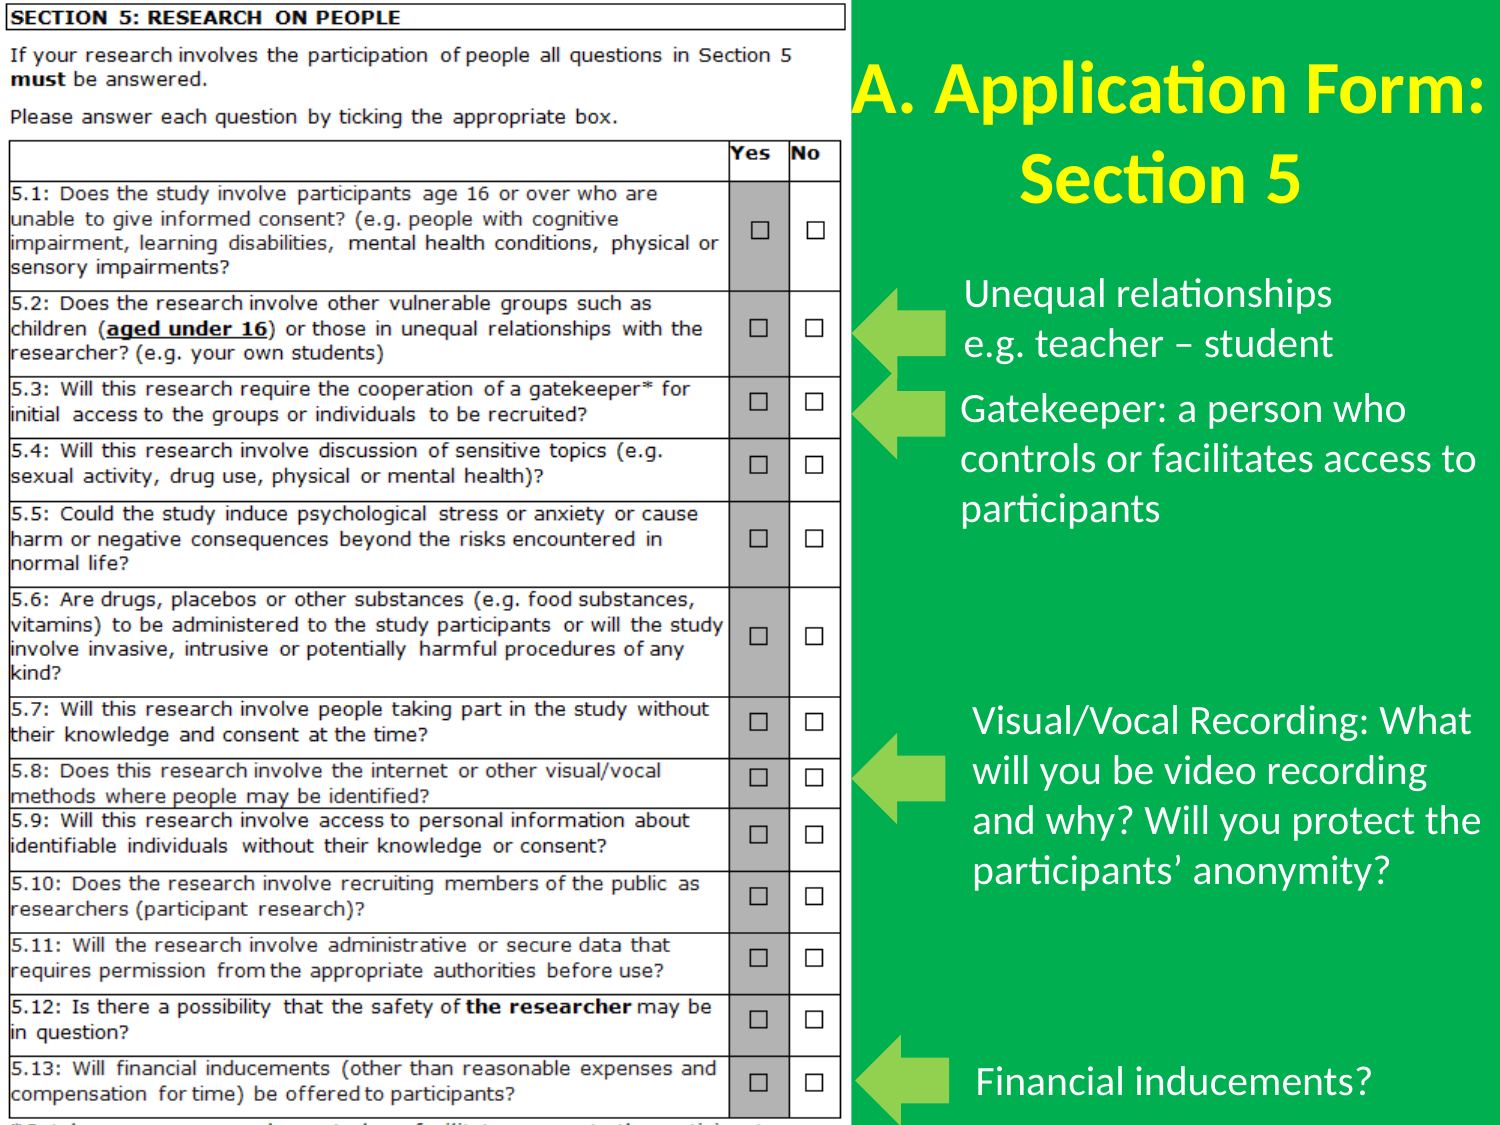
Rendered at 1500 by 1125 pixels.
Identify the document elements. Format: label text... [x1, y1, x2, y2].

text_box [855, 285, 948, 381]
text_box [855, 374, 948, 462]
text_box Unequal relationships e.g. teacher – student [948, 258, 1500, 374]
text_box Financial inducements? [960, 1046, 1500, 1112]
text_box [855, 730, 948, 827]
text_box Visual/Vocal Recording: What will you be video recording and why? Will you protect the participants’ anonymity? [957, 685, 1500, 901]
text_box [855, 1032, 952, 1125]
picture [0, 0, 852, 1125]
text_box Gatekeeper: a person who controls or facilitates access to participants [945, 373, 1500, 539]
text_box A. Application Form: Section 5 [855, 30, 1500, 226]
